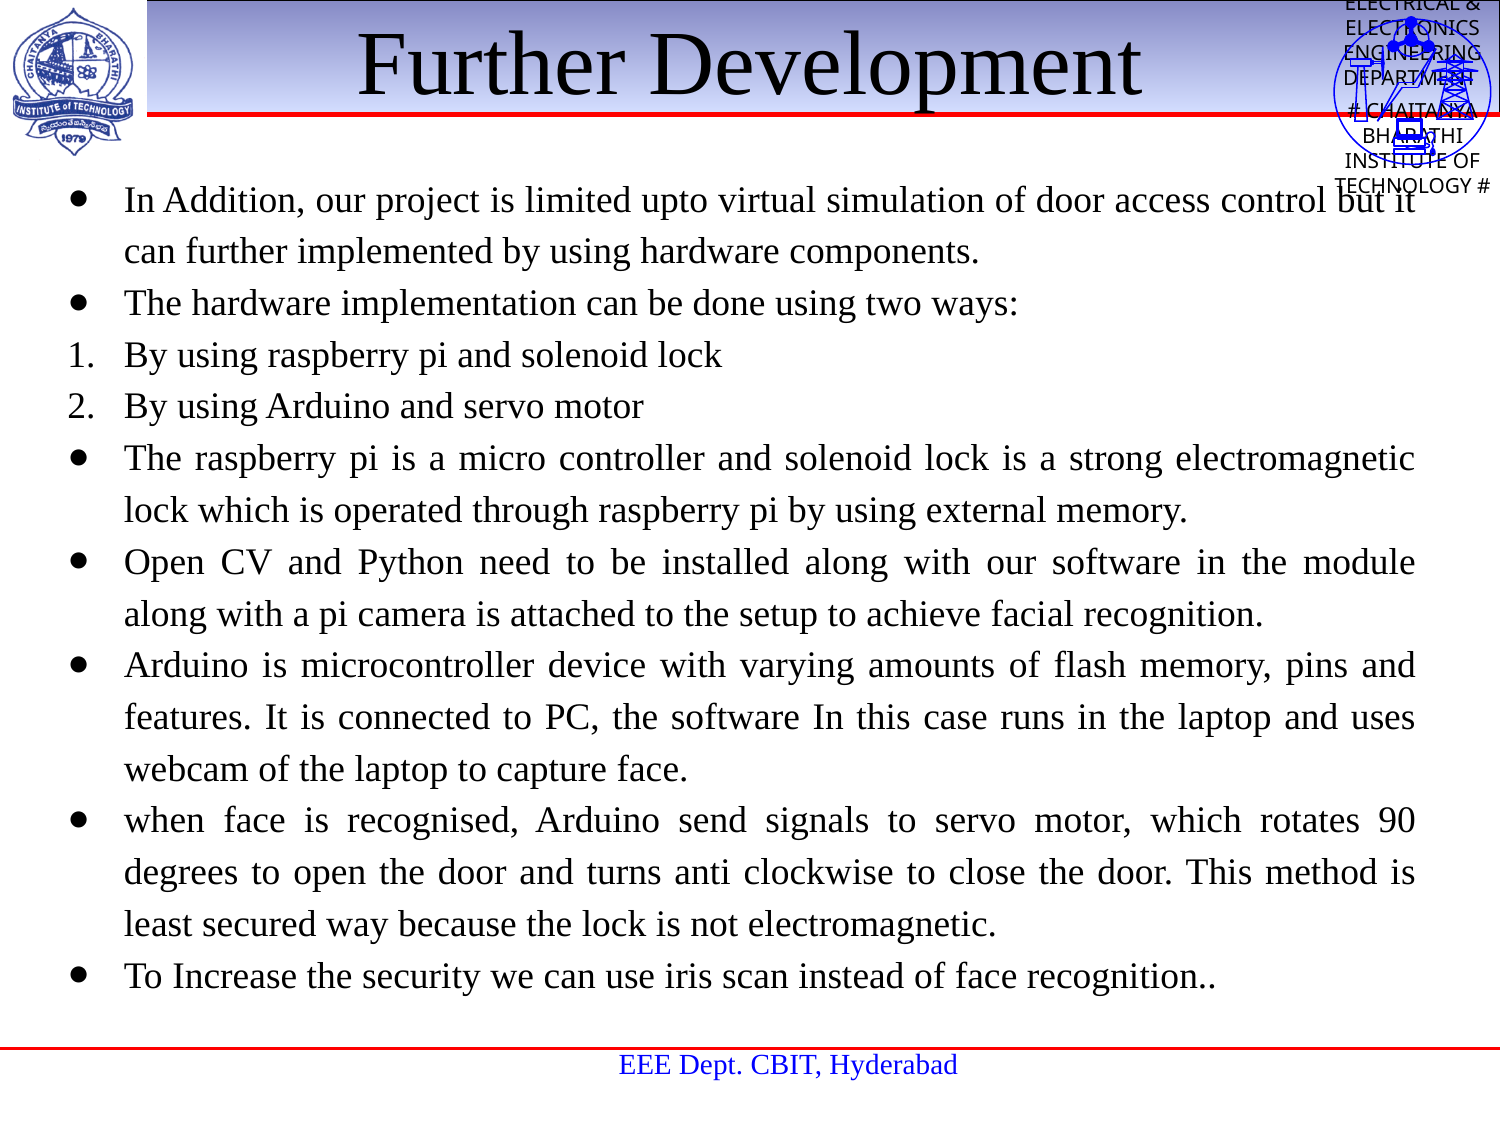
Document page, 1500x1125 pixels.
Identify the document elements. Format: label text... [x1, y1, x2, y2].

title Further Development [75, 0, 1425, 116]
picture [0, 0, 147, 163]
list In Addition, our project is limited upto virtual simulation of door access control but it can further implemented by using hardware components. The hardware implementation can be done using two ways: By using raspberry pi and solenoid lock By using Arduino and servo motor The raspberry pi is a micro controller and solenoid lock is a strong electromagnetic lock which is operated through raspberry pi by using external memory. Open CV and Python need to be installed along with our software in the module along with a pi camera is attached to the setup to achieve facial recognition. Arduino is microcontroller device with varying amounts of flash memory, pins and features. It is connected to PC, the software In this case runs in the laptop and uses webcam of the laptop to capture face. when face is recognised, Arduino send signals to servo motor, which rotates 90 degrees to open the door and turns anti clockwise to close the door. This method is least secured way because the lock is not electromagnetic. To Increase the security we can use iris scan instead of face recognition.. [41, 160, 1425, 1002]
